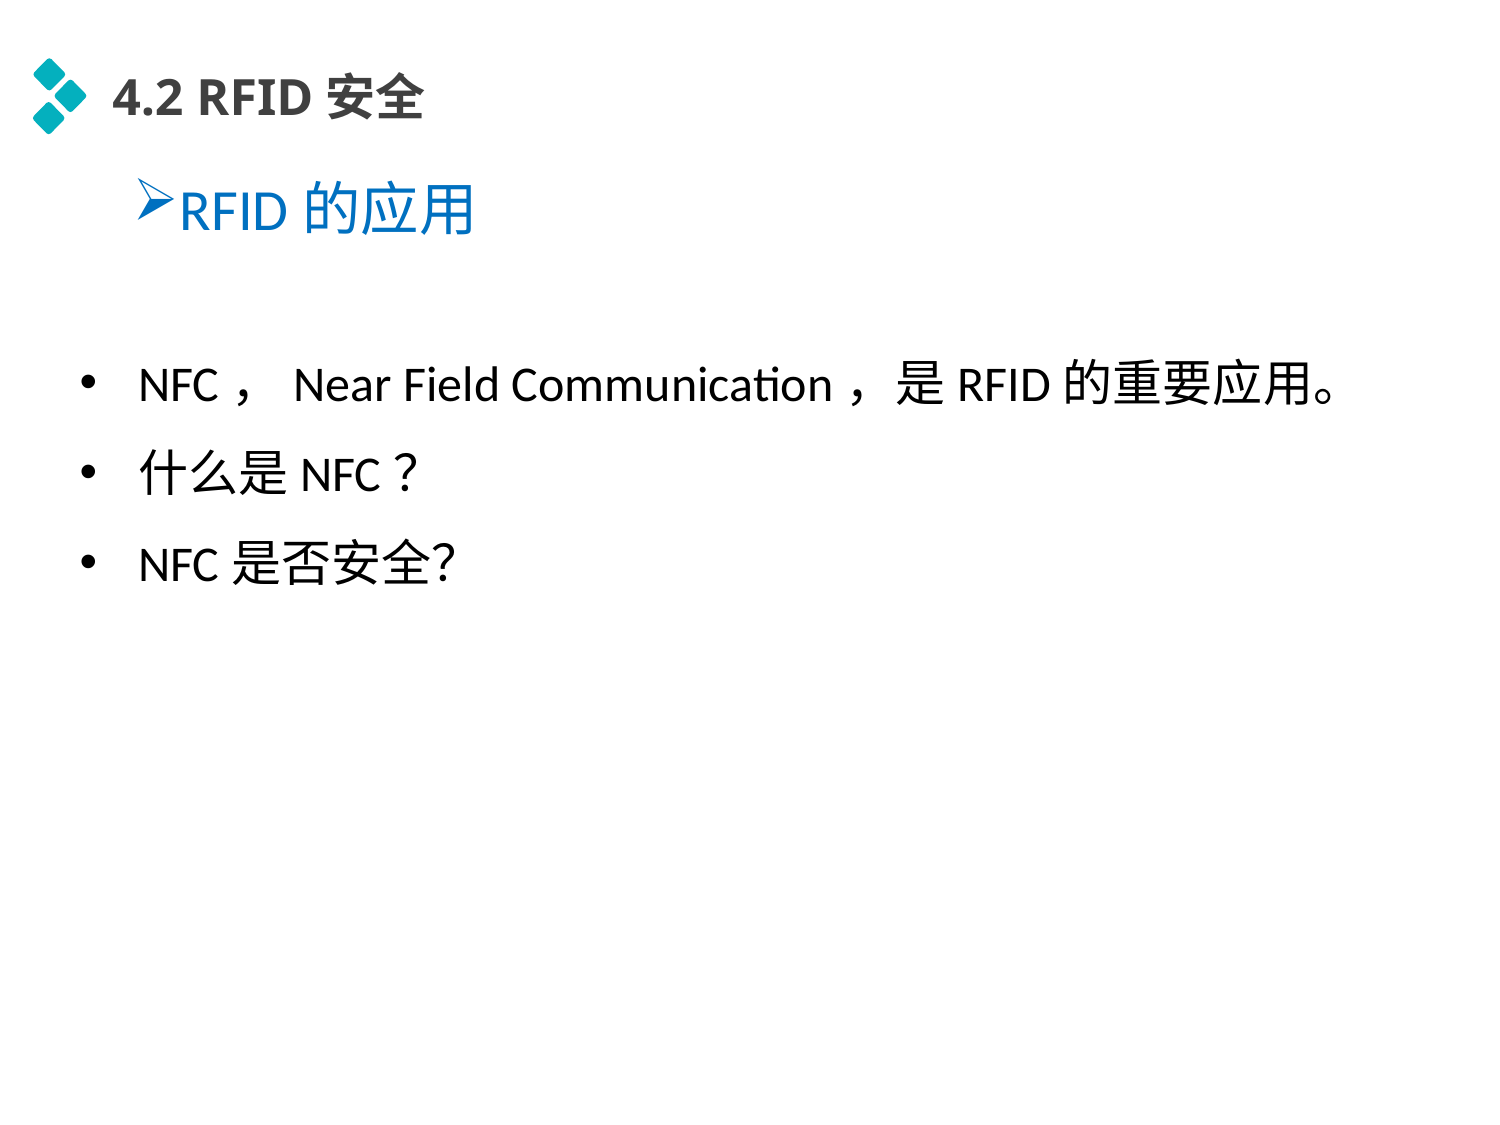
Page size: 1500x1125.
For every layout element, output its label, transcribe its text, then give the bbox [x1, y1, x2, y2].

text_box [33, 58, 66, 91]
text_box [54, 79, 87, 113]
text_box [32, 102, 65, 135]
text_box NFC，Near Field Communication，是RFID的重要应用。 什么是NFC？ NFC是否安全？ [64, 313, 1458, 599]
text_box RFID的应用 [118, 164, 593, 250]
text_box 4.2 RFID安全 [100, 59, 871, 131]
